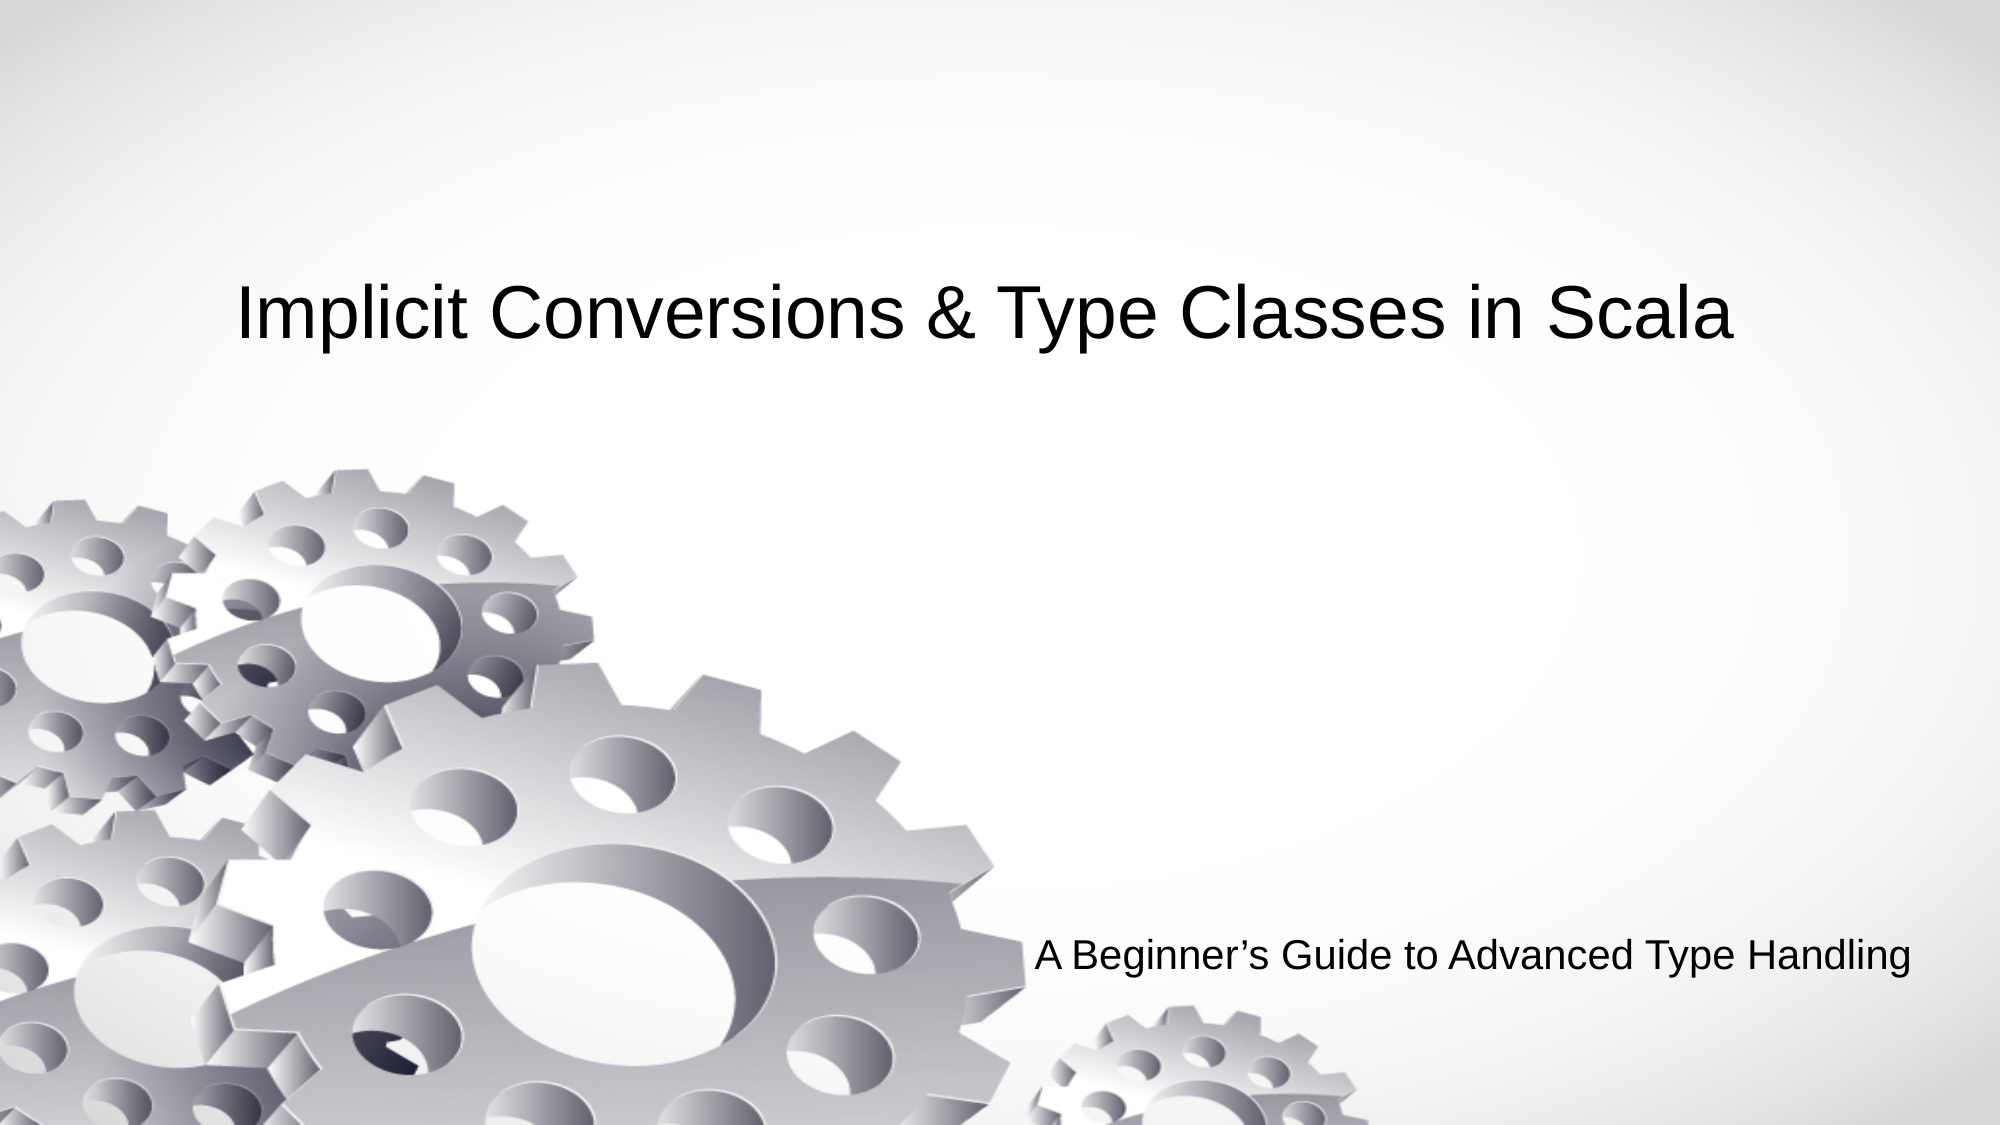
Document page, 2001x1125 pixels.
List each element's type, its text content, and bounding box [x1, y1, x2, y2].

picture [0, 0, 2000, 1125]
title Implicit Conversions & Type Classes in Scala [136, 183, 1751, 434]
subtitle A Beginner’s Guide to Advanced Type Handling [878, 895, 1928, 992]
